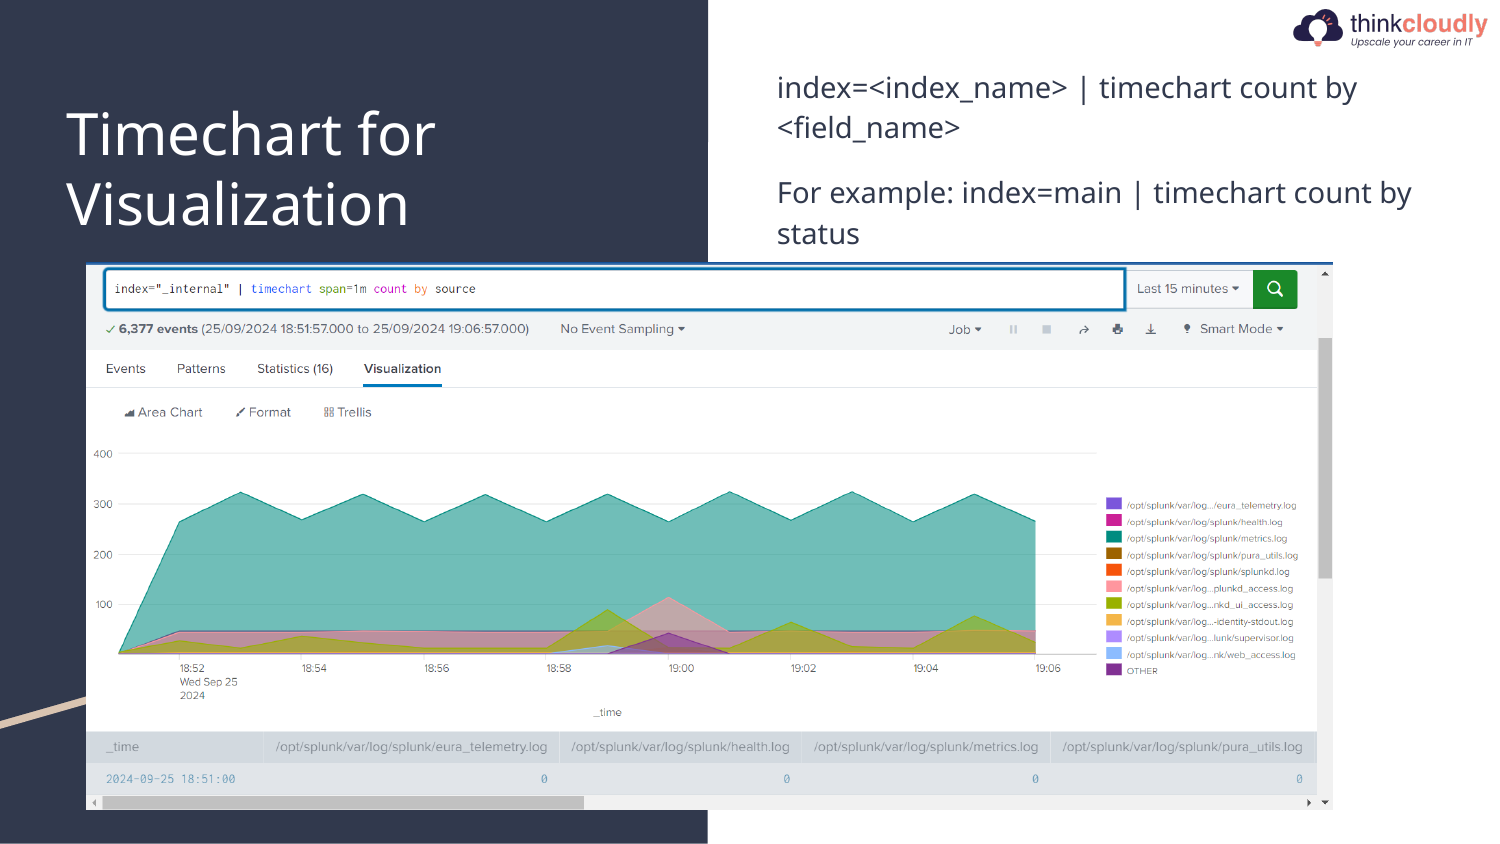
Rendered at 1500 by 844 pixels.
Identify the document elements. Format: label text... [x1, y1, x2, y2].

title Timechart for Visualization [51, 82, 660, 494]
list index=<index_name> | timechart count by <field_name> For example: index=main | timechart count by status [761, 48, 1446, 722]
picture [1293, 9, 1488, 51]
picture [86, 262, 1333, 810]
